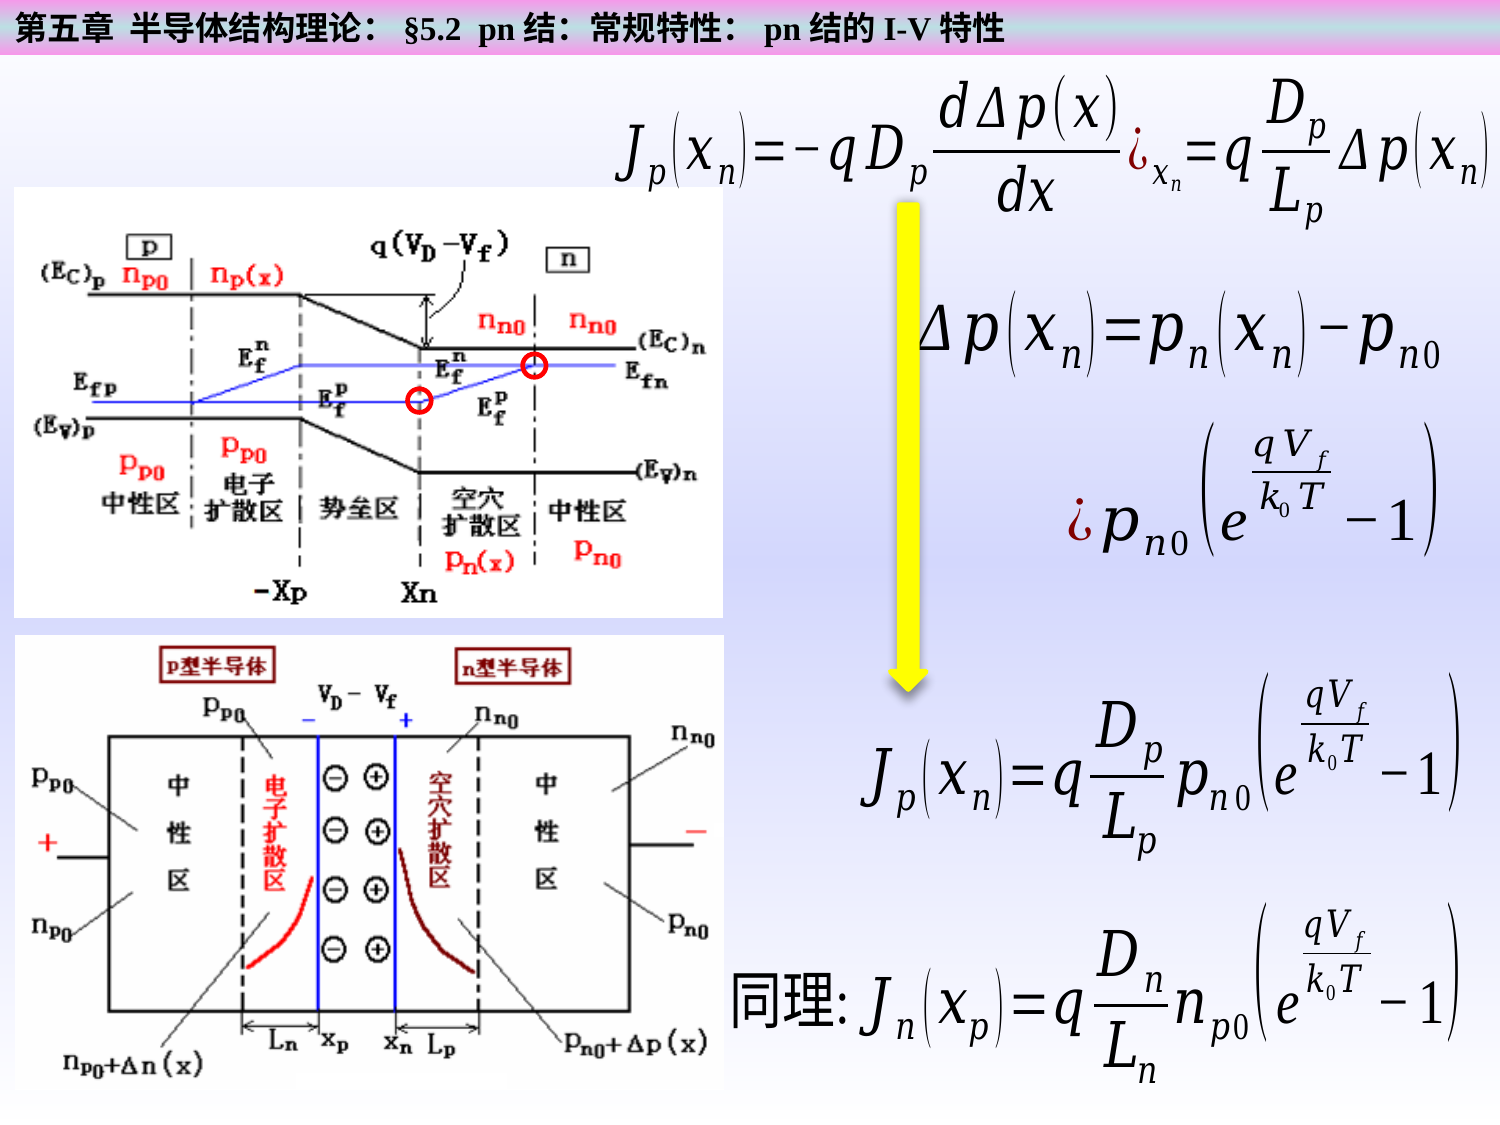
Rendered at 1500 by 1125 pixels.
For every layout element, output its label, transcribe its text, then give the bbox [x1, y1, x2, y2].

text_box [14, 187, 723, 618]
text_box 第五章 半导体结构理论：§5.2 pn结：常规特性：pn结的I-V特性 [0, 0, 1500, 55]
picture [15, 634, 724, 1091]
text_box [855, 204, 1464, 861]
